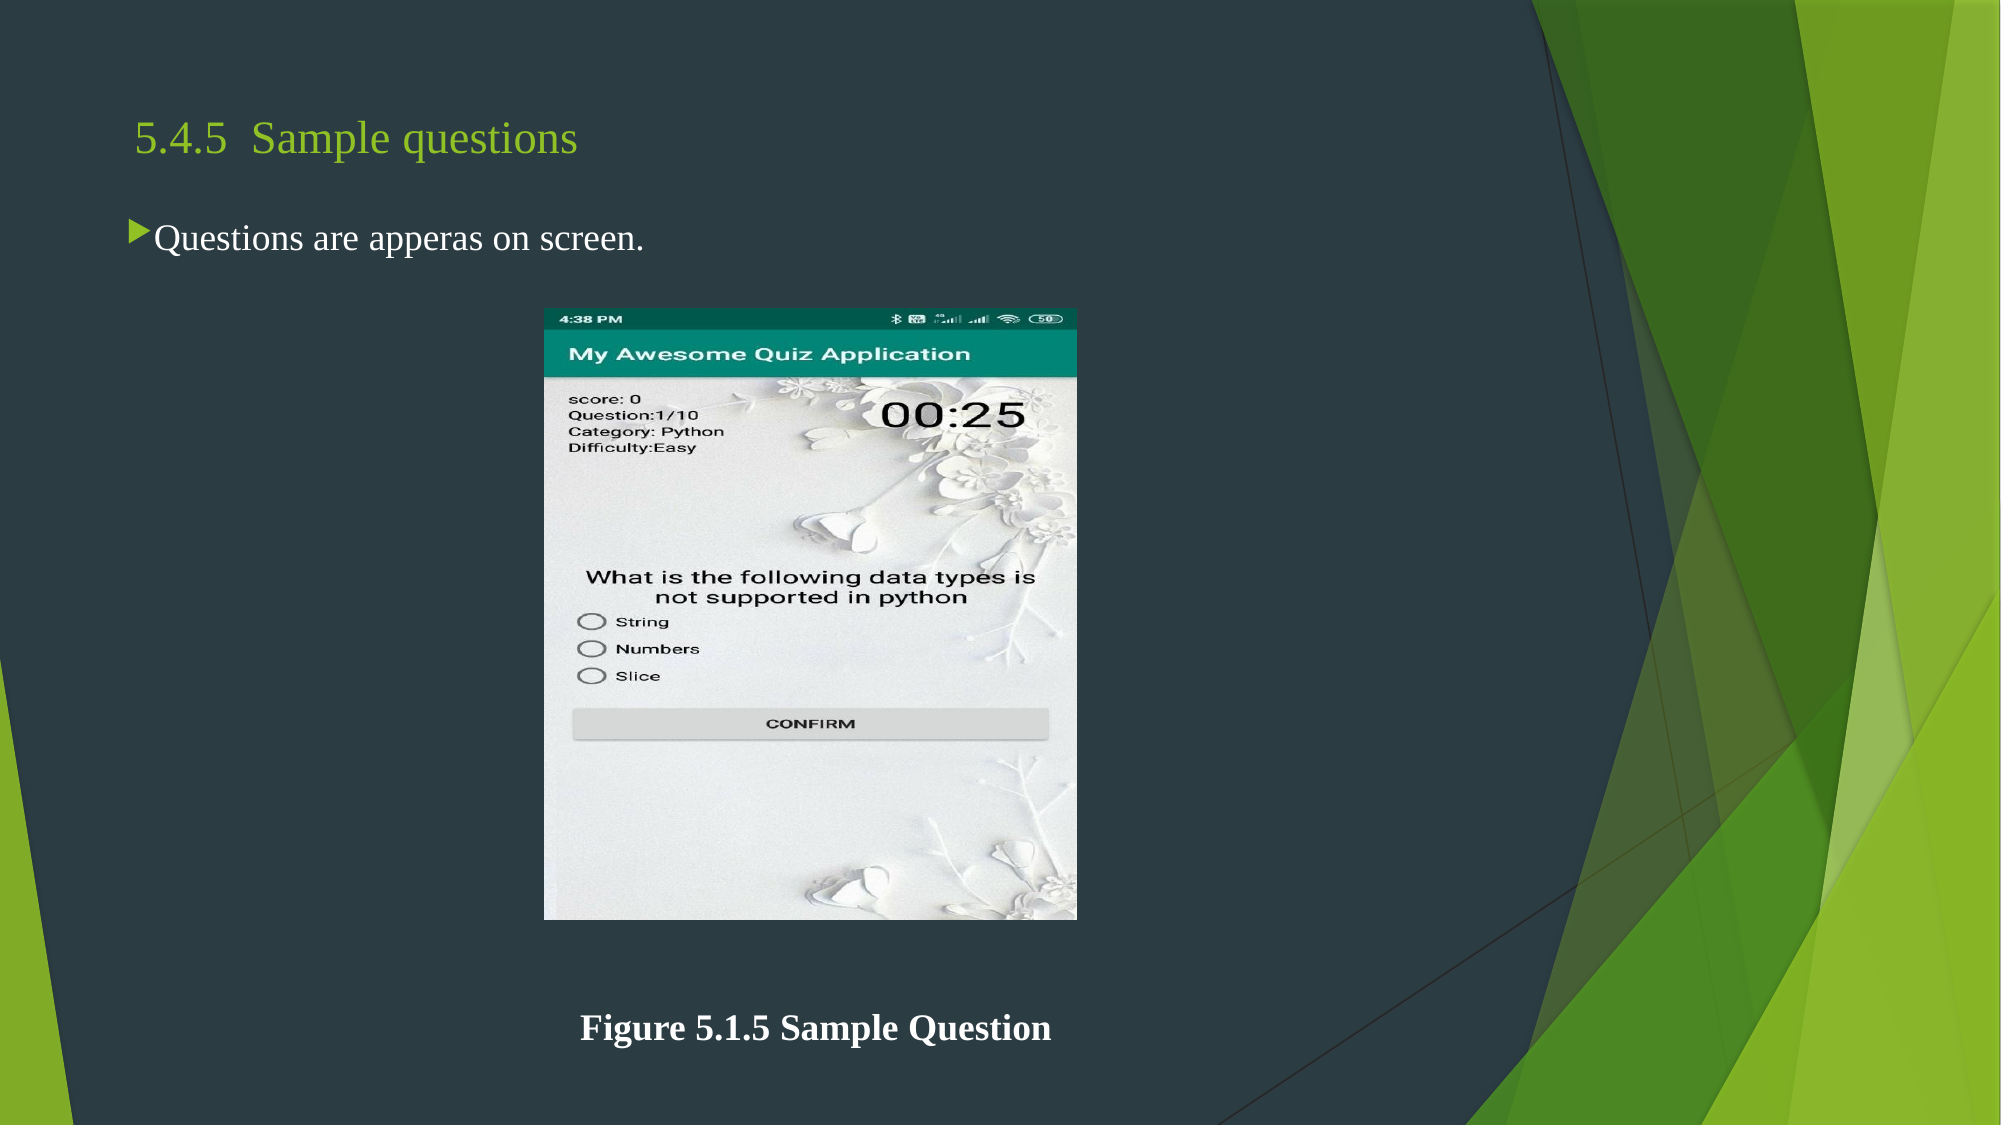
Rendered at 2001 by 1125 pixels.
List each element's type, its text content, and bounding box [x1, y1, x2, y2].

picture [543, 307, 1077, 920]
title 5.4.5 Sample questions [111, 99, 1522, 205]
list Questions are apperas on screen. Figure 5.1.5 Sample Question [111, 205, 1522, 1084]
